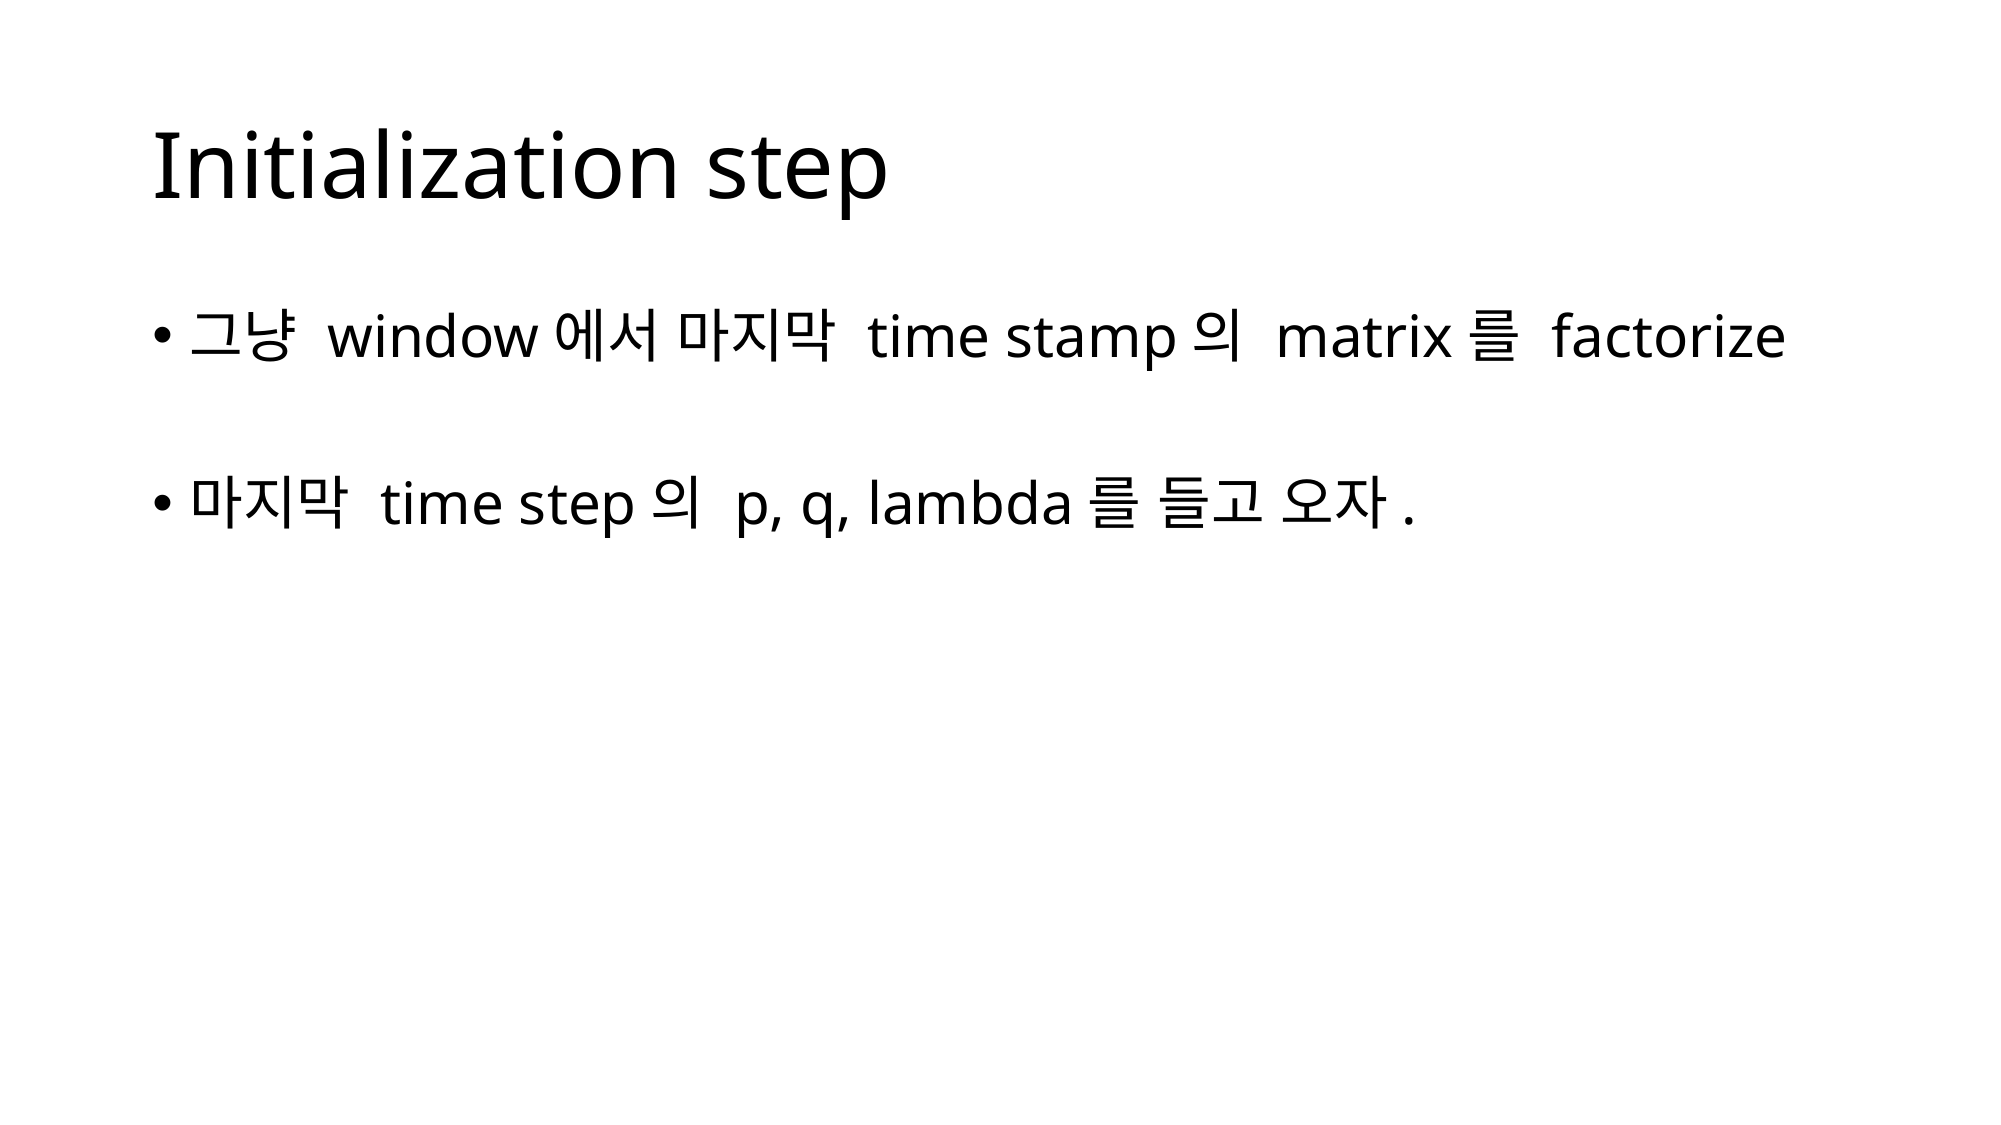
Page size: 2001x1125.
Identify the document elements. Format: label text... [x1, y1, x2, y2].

title Initialization step [137, 59, 1863, 278]
list 그냥 window에서 마지막 time stamp의 matrix를 factorize 마지막 time step의 p, q, lambda를 들고 오자. [137, 299, 1863, 1014]
